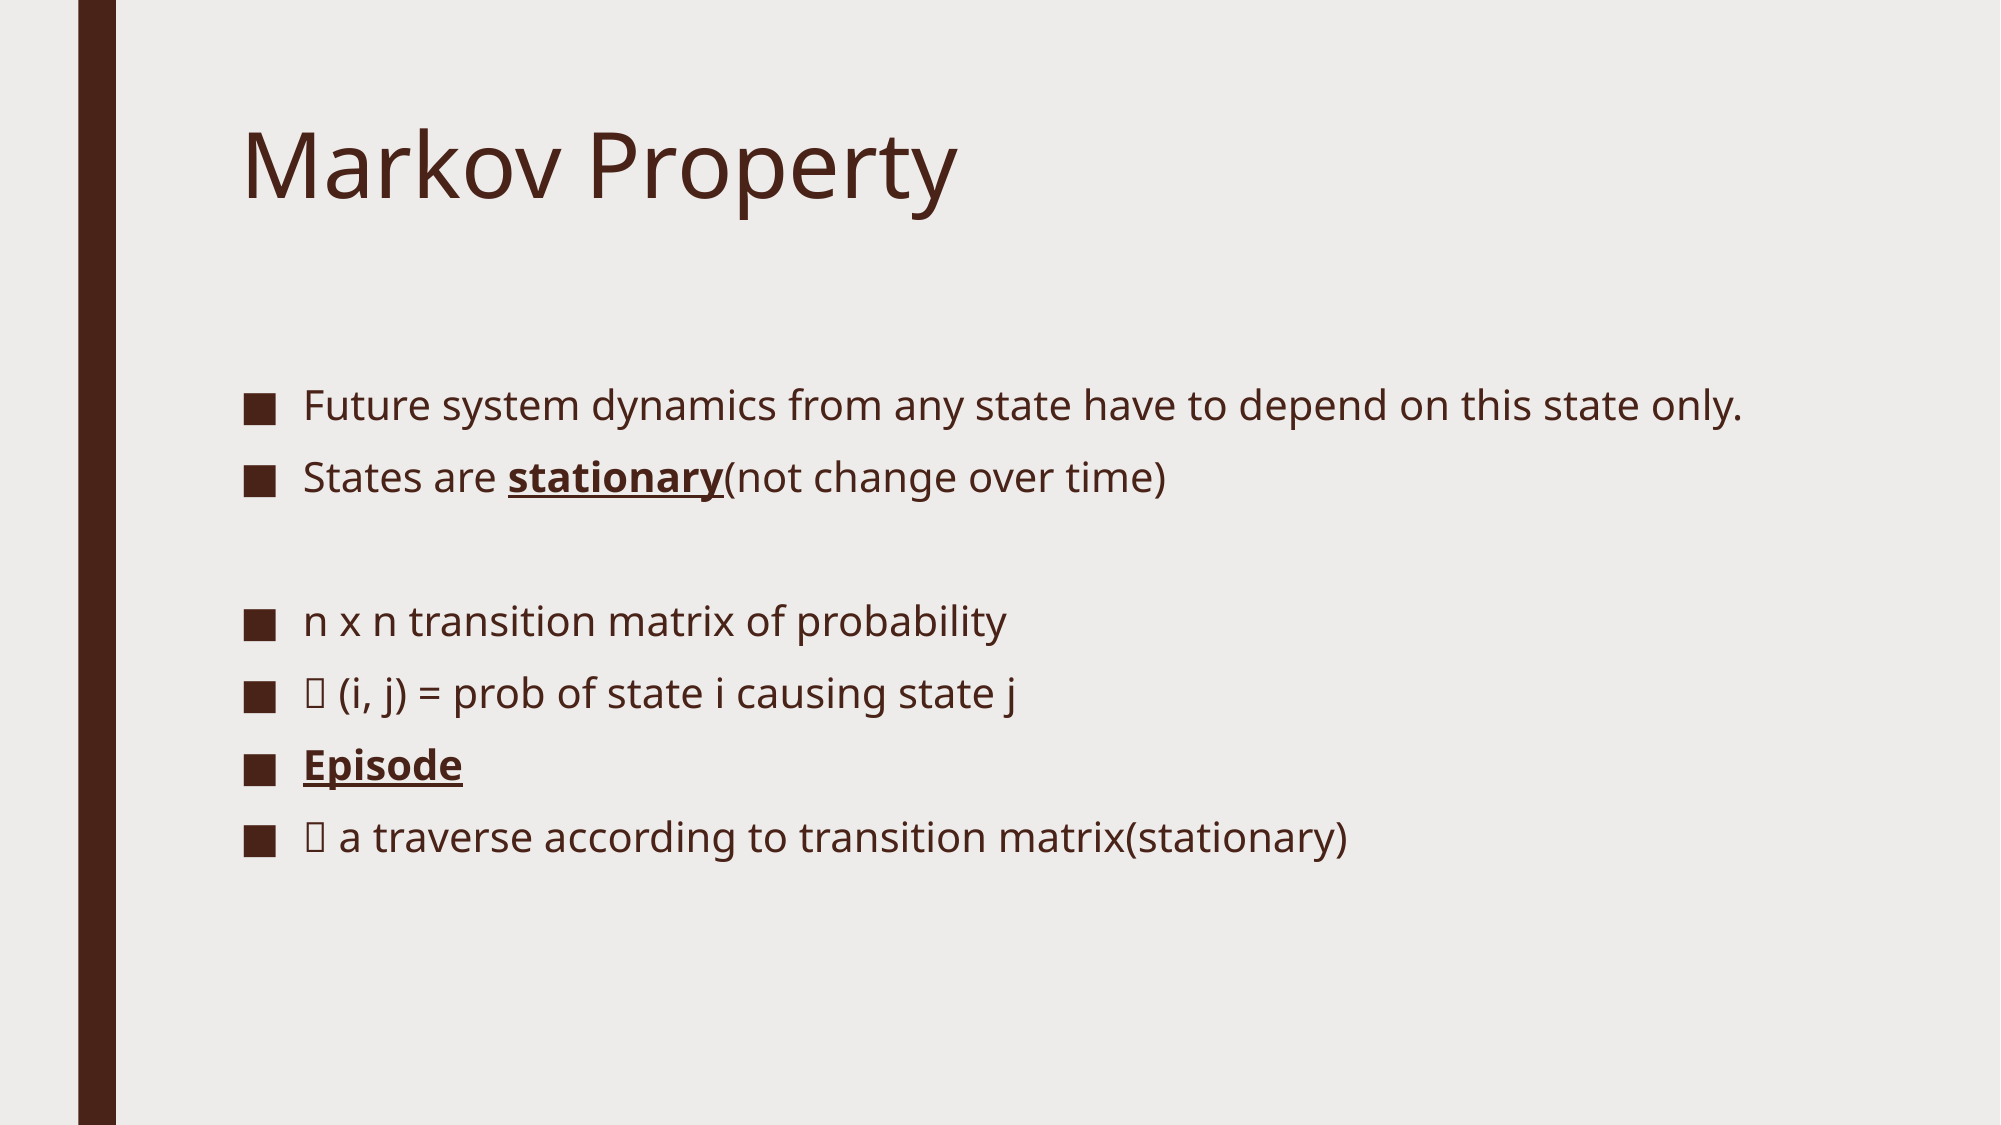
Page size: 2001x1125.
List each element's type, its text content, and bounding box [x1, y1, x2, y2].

list Future system dynamics from any state have to depend on this state only. States are stationary(not change over time) n x n transition matrix of probability  (i, j) = prob of state i causing state j Episode  a traverse according to transition matrix(stationary) [225, 375, 1800, 963]
title Markov Property [225, 112, 1800, 357]
